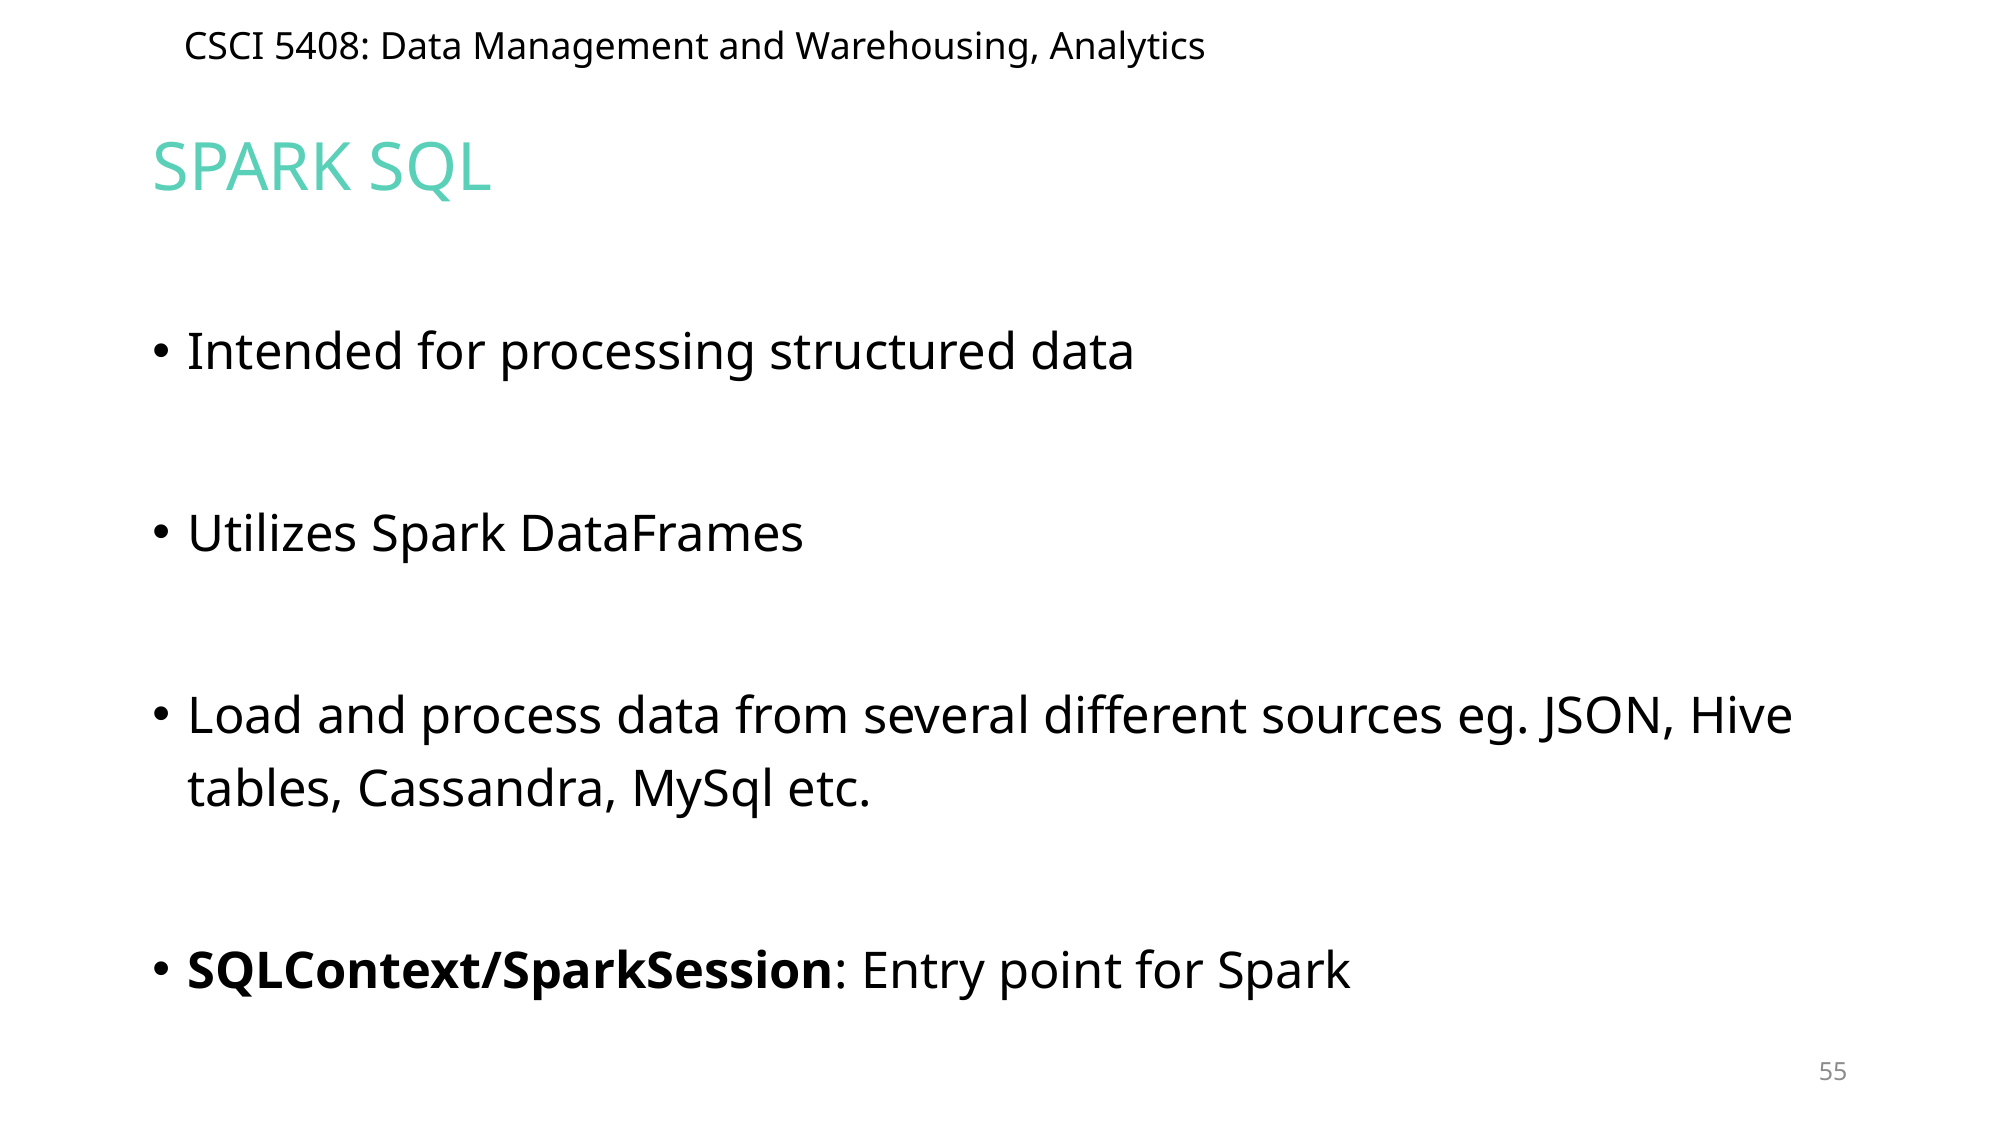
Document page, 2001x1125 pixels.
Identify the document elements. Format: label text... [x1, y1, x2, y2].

title Spark sql [137, 59, 1863, 278]
list Intended for processing structured data Utilizes Spark DataFrames Load and process data from several different sources eg. JSON, Hive tables, Cassandra, MySql etc. SQLContext/SparkSession: Entry point for Spark [137, 299, 1863, 1014]
slide_number 55 [1412, 1042, 1863, 1103]
